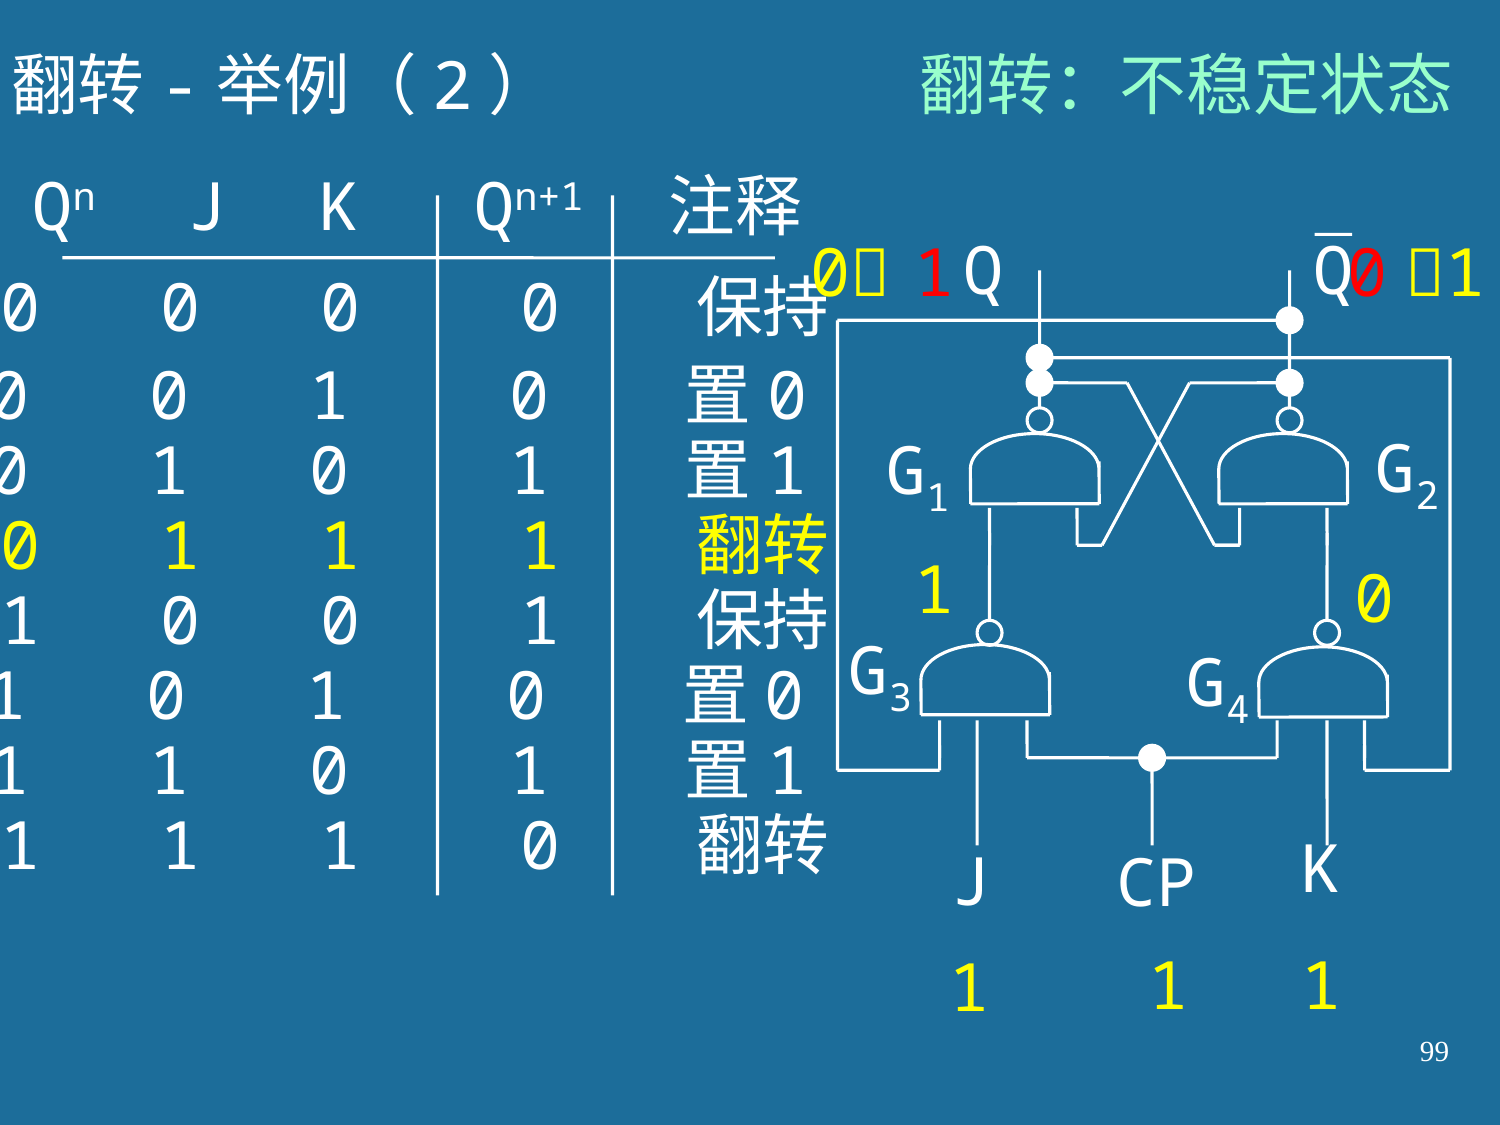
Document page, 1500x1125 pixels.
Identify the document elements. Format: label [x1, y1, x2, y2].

text_box [1314, 507, 1409, 645]
text_box [904, 35, 1469, 130]
text_box [977, 507, 1003, 643]
text_box [1133, 935, 1204, 1030]
text_box [1027, 720, 1278, 928]
text_box [871, 420, 964, 527]
text_box [1171, 632, 1388, 739]
text_box [934, 937, 1005, 1033]
text_box [1286, 935, 1356, 1030]
text_box [936, 720, 1007, 926]
text_box [0, 155, 1500, 896]
slide_number [1151, 1025, 1465, 1100]
text_box [1286, 720, 1357, 914]
text_box [0, 35, 571, 130]
text_box [970, 433, 1100, 505]
text_box [1218, 433, 1348, 505]
